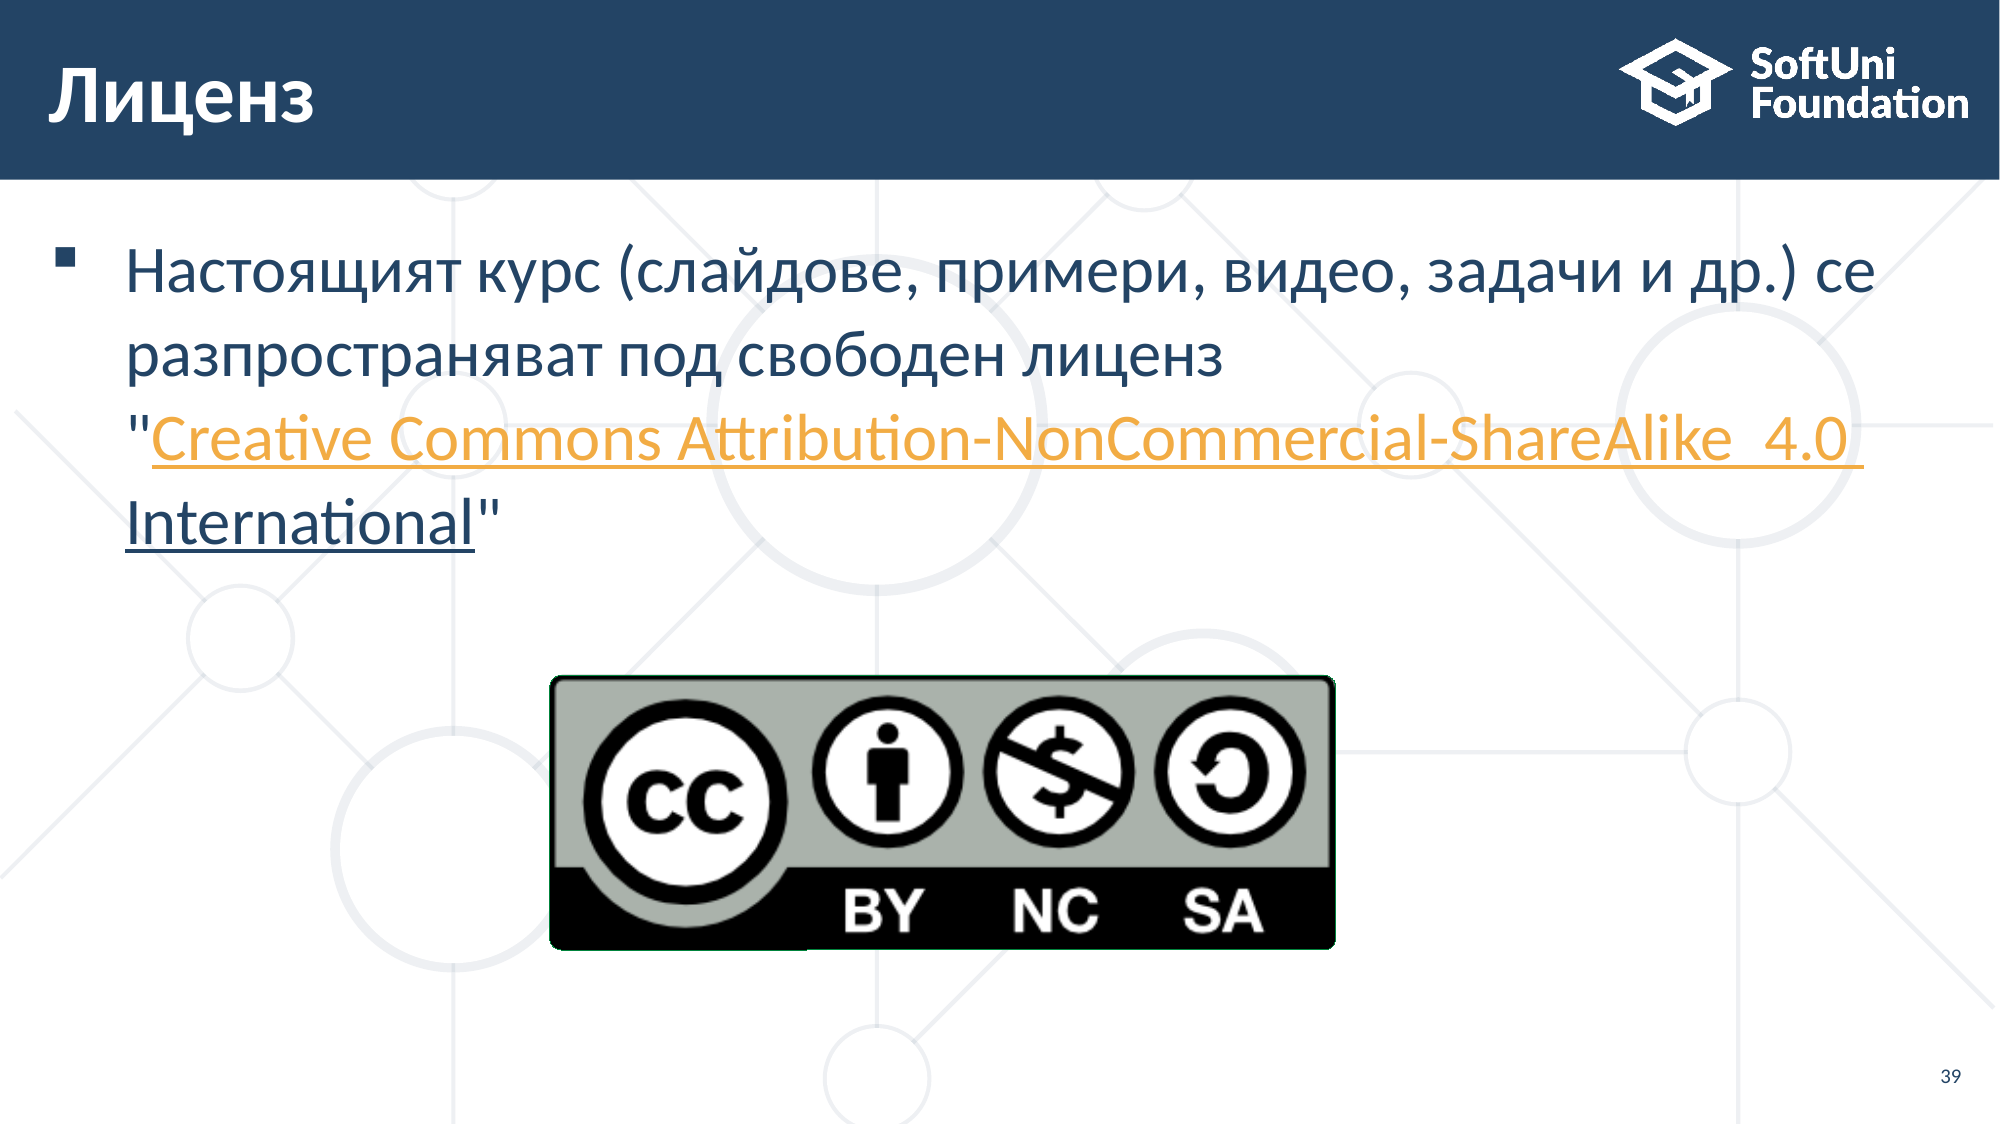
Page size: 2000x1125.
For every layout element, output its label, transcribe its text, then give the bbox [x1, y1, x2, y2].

title Лиценз [31, 16, 1591, 162]
slide_number 39 [1896, 1049, 1968, 1101]
picture [1618, 38, 1968, 126]
list Настоящият курс (слайдове, примери, видео, задачи и др.) се разпространяват под свободен лиценз "Creative Commons Attribution-NonCommercial-ShareAlike 4.0 International" [32, 215, 1971, 1069]
picture [549, 674, 1336, 951]
